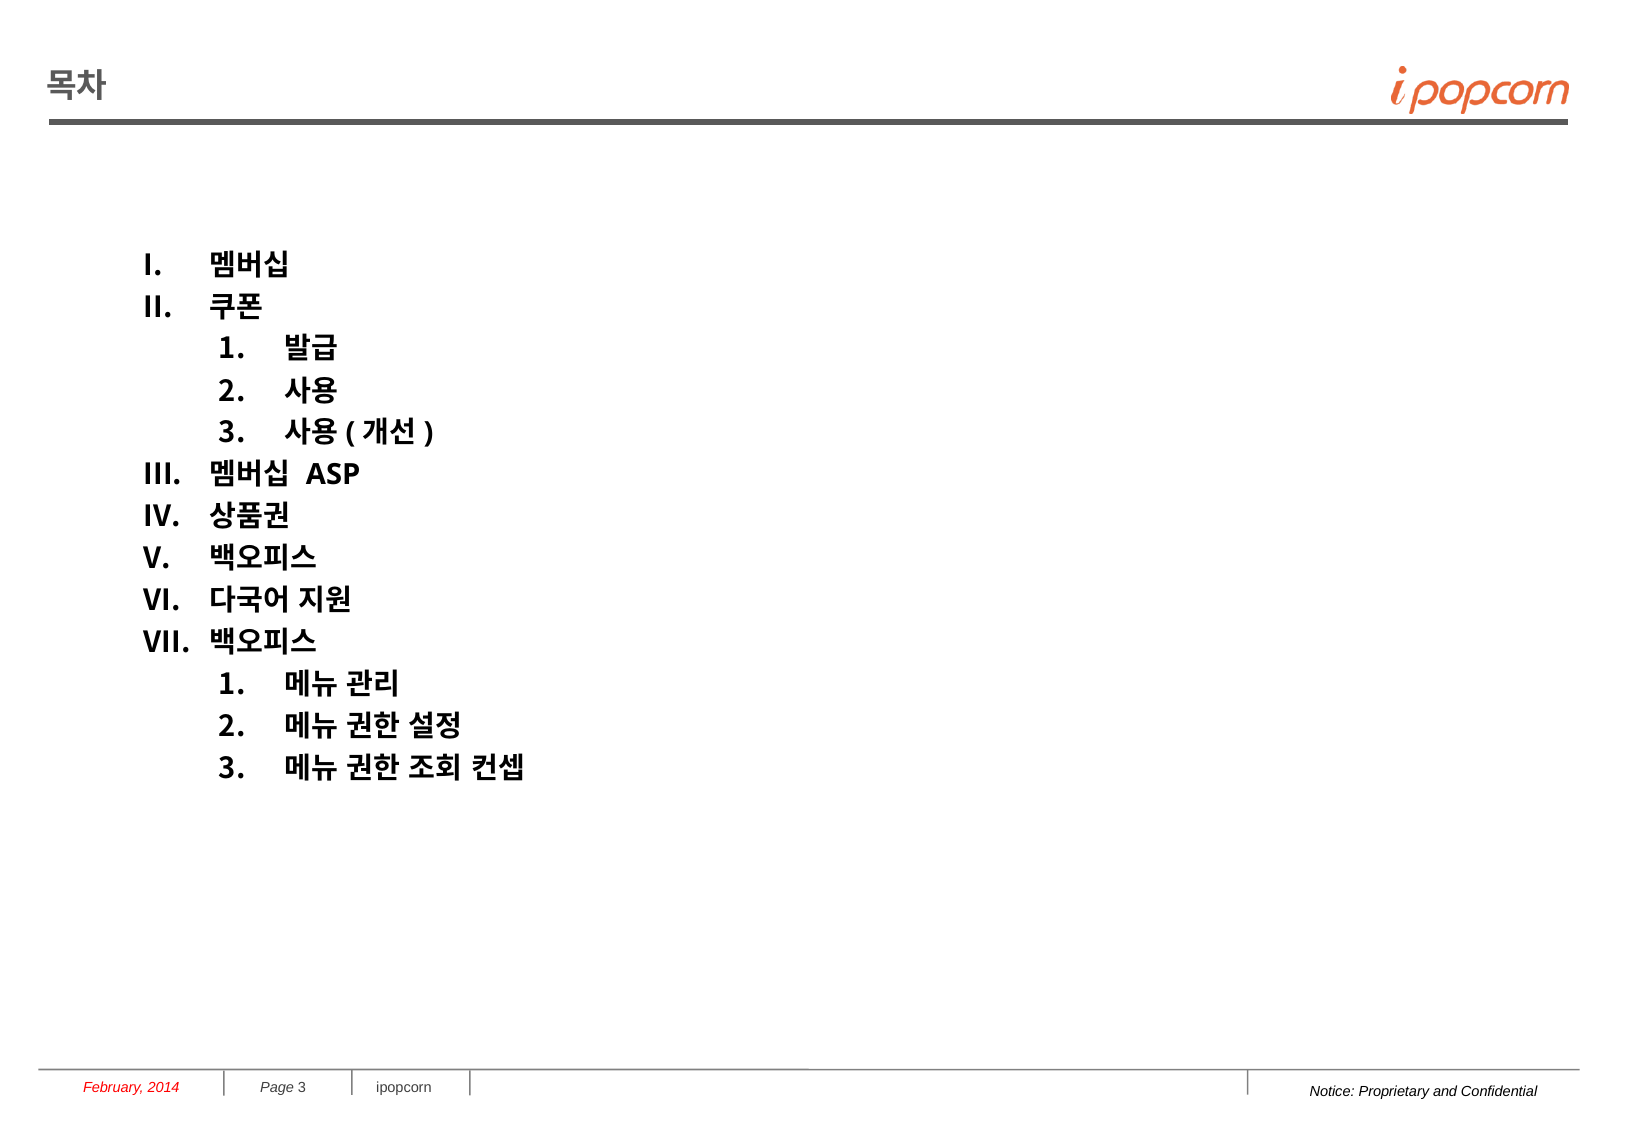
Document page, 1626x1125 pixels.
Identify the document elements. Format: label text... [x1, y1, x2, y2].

picture [1498, 66, 1569, 114]
text_box 멤버십 쿠폰 발급 사용 사용(개선) 멤버십 ASP 상품권 백오피스 다국어 지원 백오피스 메뉴 관리 메뉴 권한 설정 메뉴 권한 조회 컨셉 [129, 231, 541, 792]
title 목차 [35, 54, 1498, 114]
